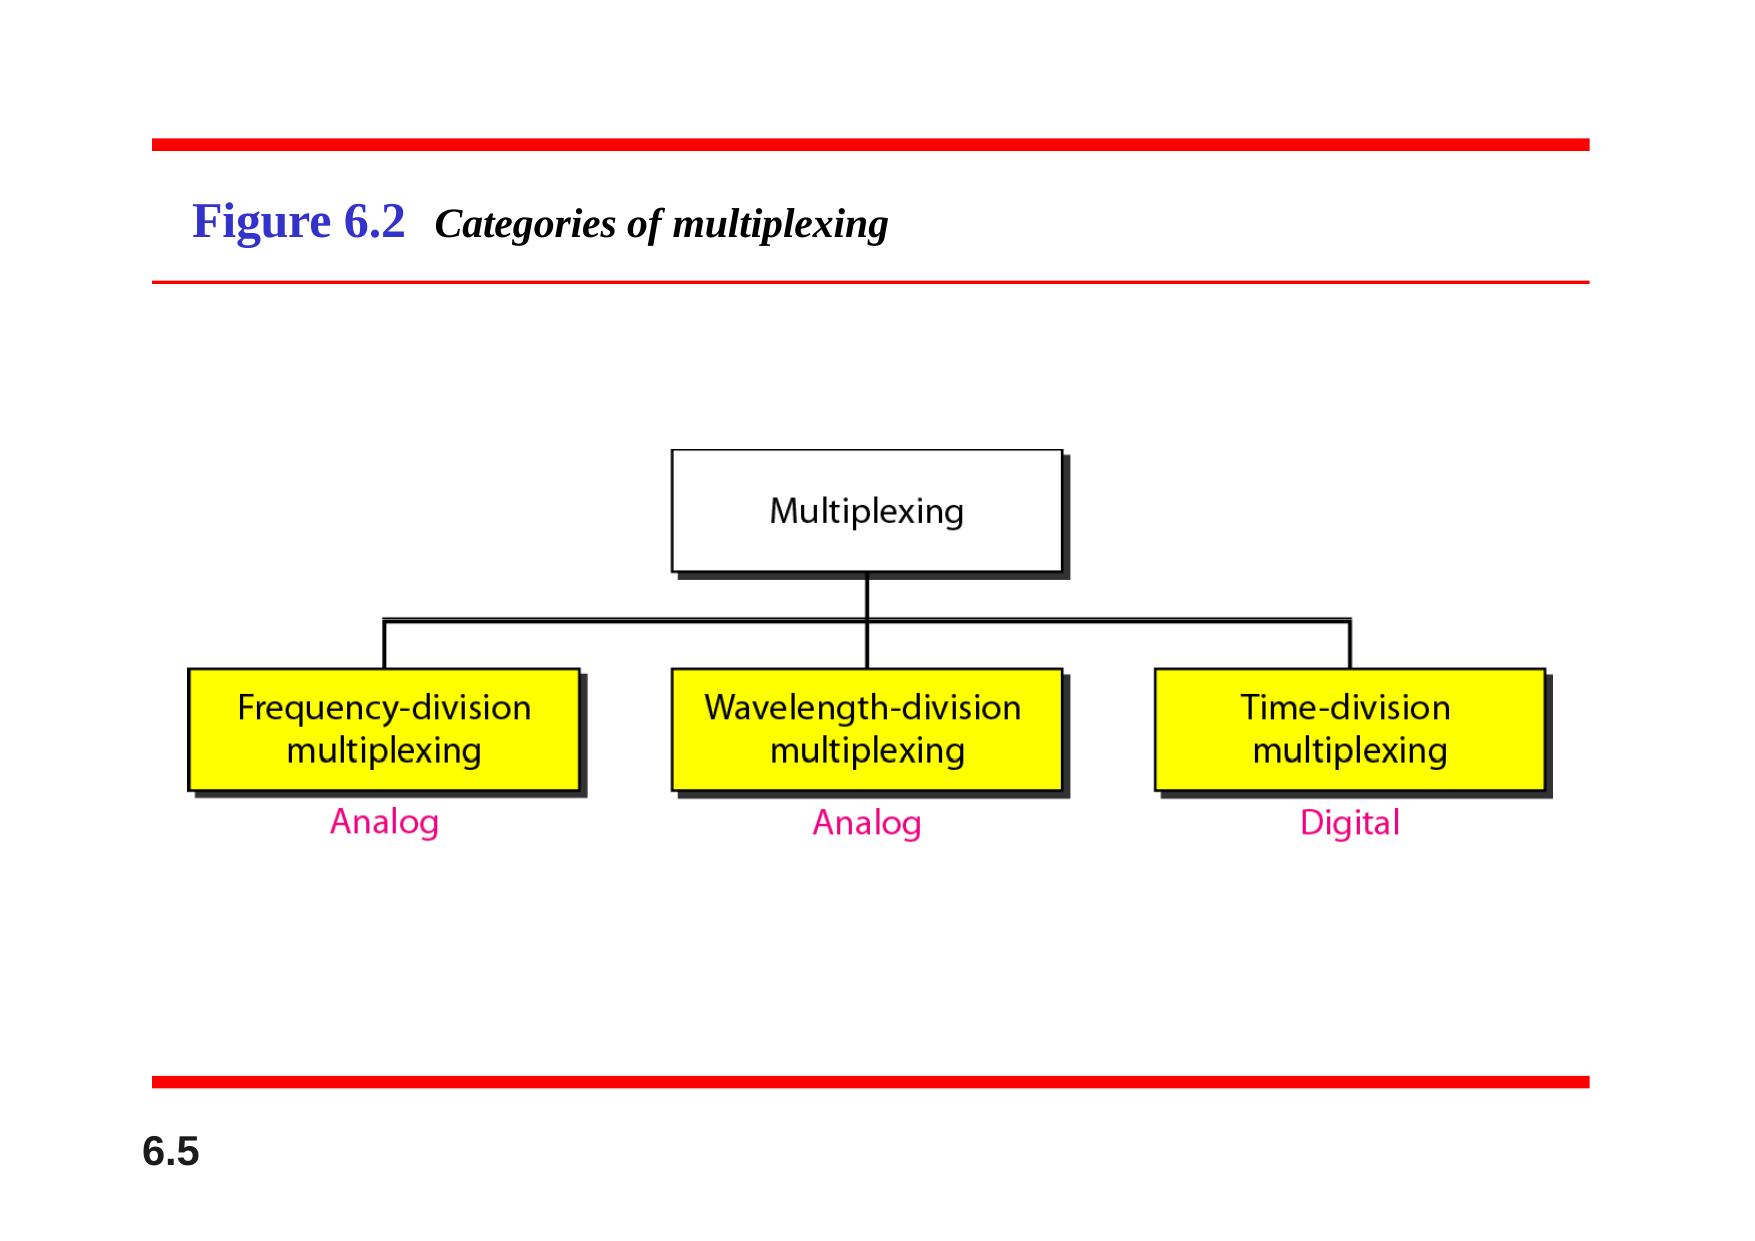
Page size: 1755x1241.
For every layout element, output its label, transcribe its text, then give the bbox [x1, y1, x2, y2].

text_box [152, 1075, 1590, 1089]
picture [187, 449, 1553, 845]
text_box 6.5 [139, 1125, 207, 1222]
title Figure 6.2 Categories of multiplexing [190, 185, 890, 396]
